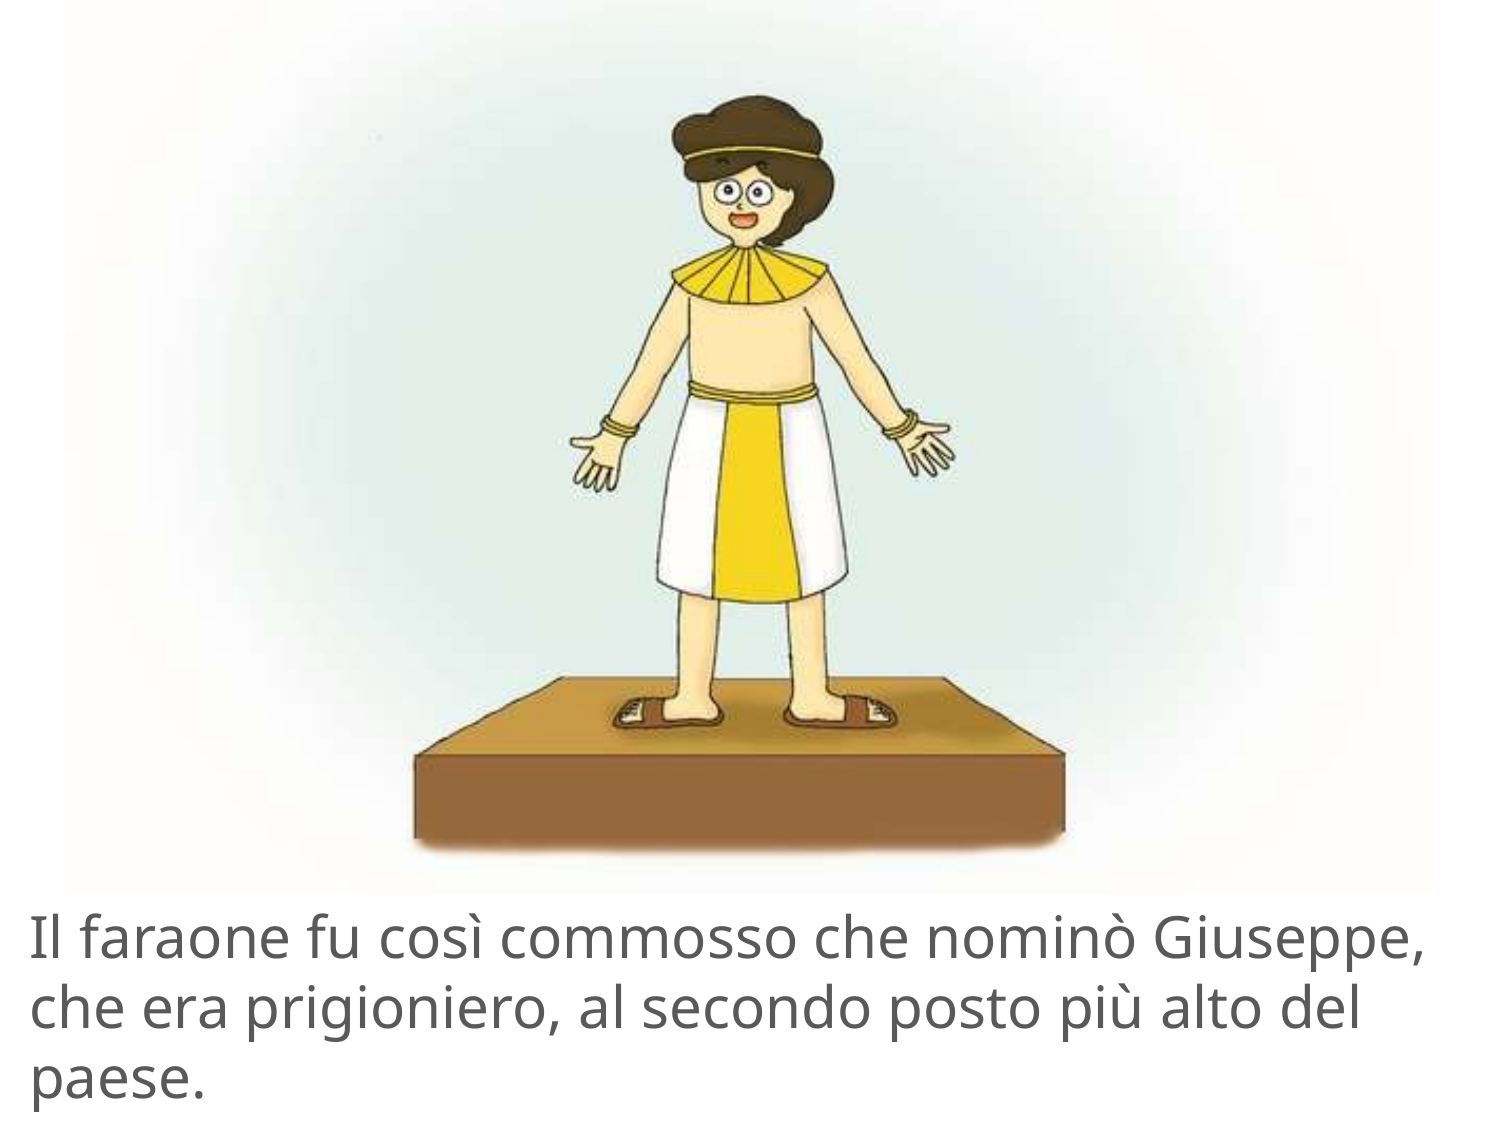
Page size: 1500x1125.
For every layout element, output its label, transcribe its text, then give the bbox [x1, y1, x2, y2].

picture [64, 0, 1436, 894]
text_box Il faraone fu così commosso che nominò Giuseppe, che era prigioniero, al secondo posto più alto del paese. [14, 893, 1500, 1118]
